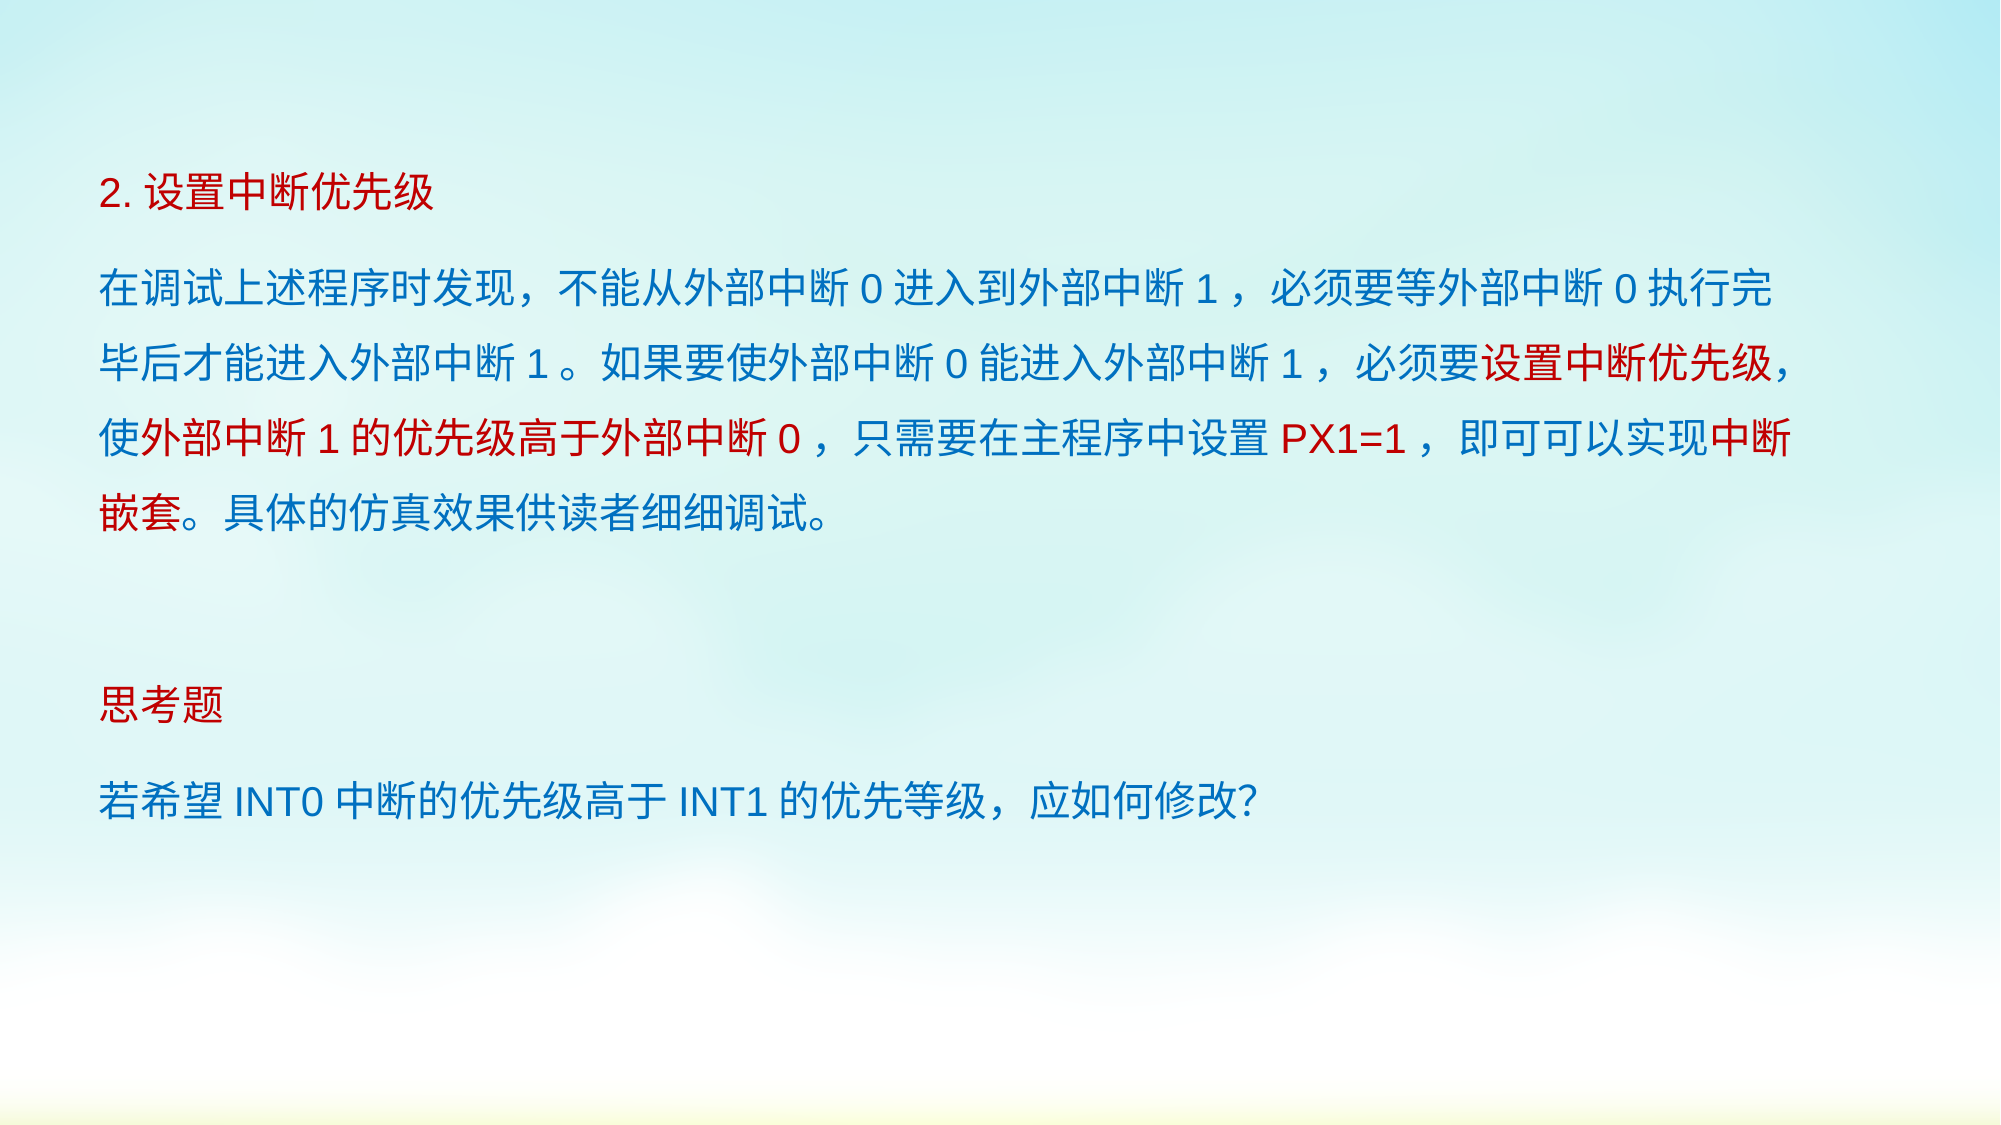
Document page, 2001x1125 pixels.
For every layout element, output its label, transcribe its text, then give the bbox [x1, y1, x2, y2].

list 2.设置中断优先级 在调试上述程序时发现，不能从外部中断0进入到外部中断1，必须要等外部中断0执行完毕后才能进入外部中断1。如果要使外部中断0能进入外部中断1，必须要设置中断优先级，使外部中断1的优先级高于外部中断0，只需要在主程序中设置PX1=1，即可可以实现中断嵌套。具体的仿真效果供读者细细调试。 思考题 若希望INT0中断的优先级高于INT1的优先等级，应如何修改？ [83, 133, 1809, 895]
picture [0, 0, 2001, 1125]
